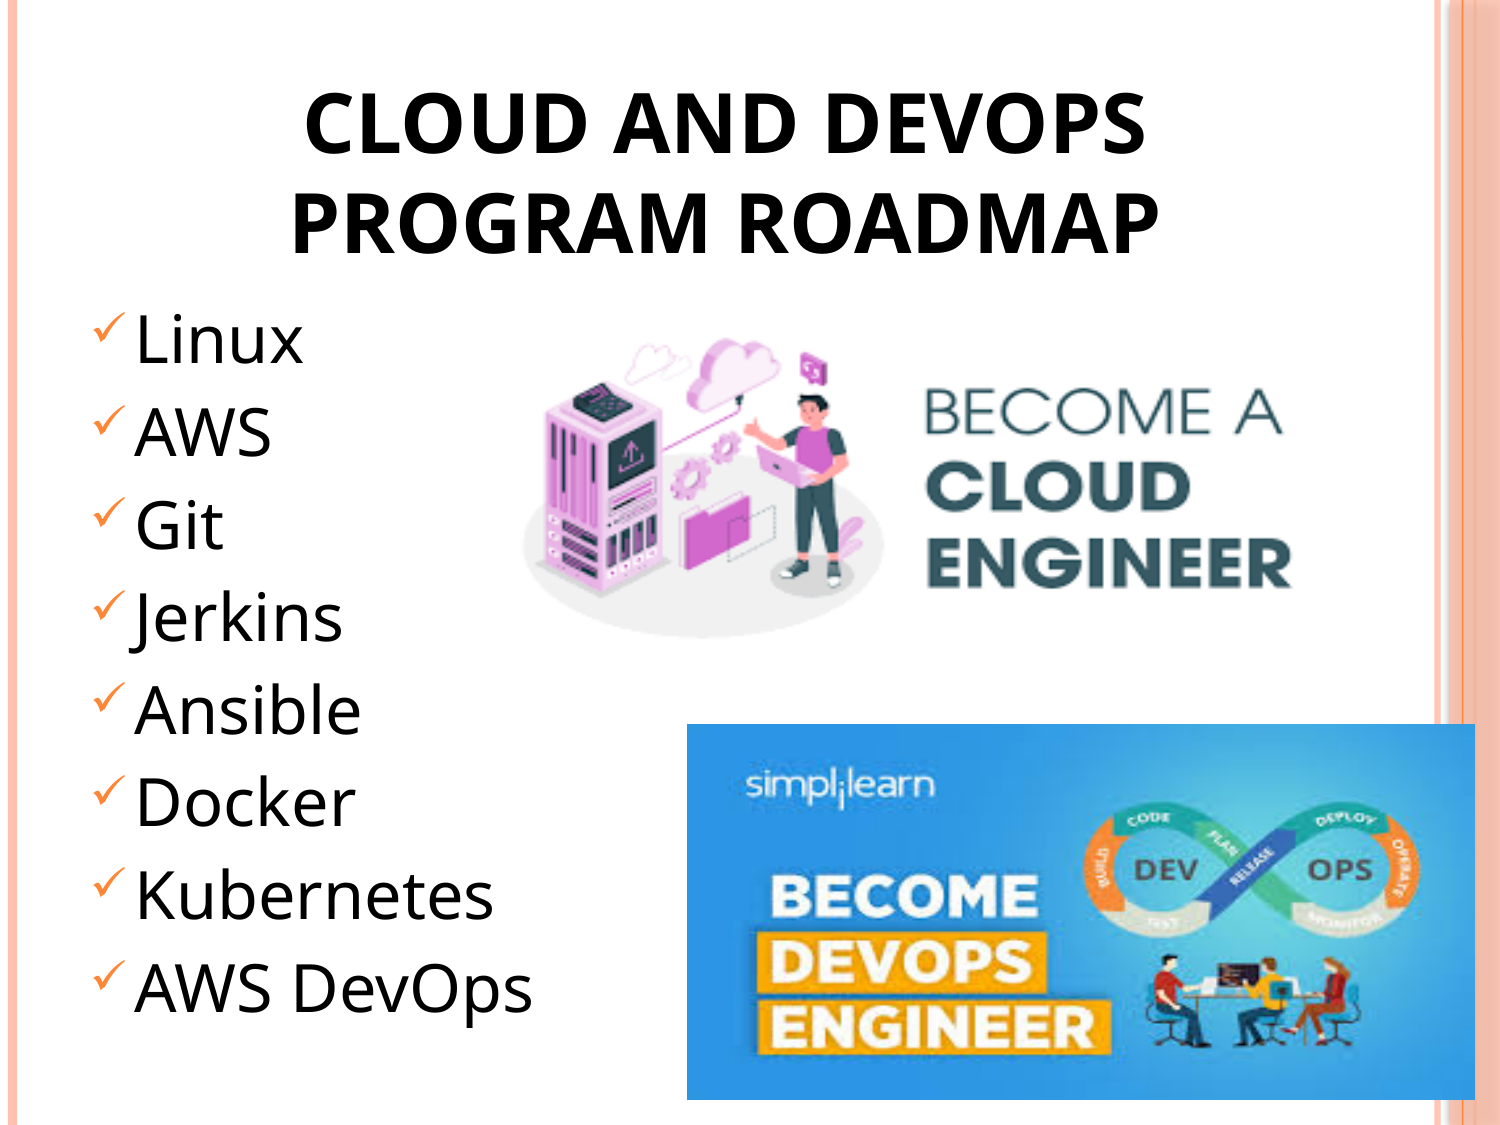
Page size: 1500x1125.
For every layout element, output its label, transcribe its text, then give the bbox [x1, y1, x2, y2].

picture [686, 724, 1476, 1101]
picture [474, 302, 1351, 676]
list Linux AWS Git Jerkins Ansible Docker Kubernetes AWS DevOps [75, 289, 1425, 1120]
text_box CLOUD AND DEVOPS PROGRAM ROADMAP [137, 62, 1313, 278]
